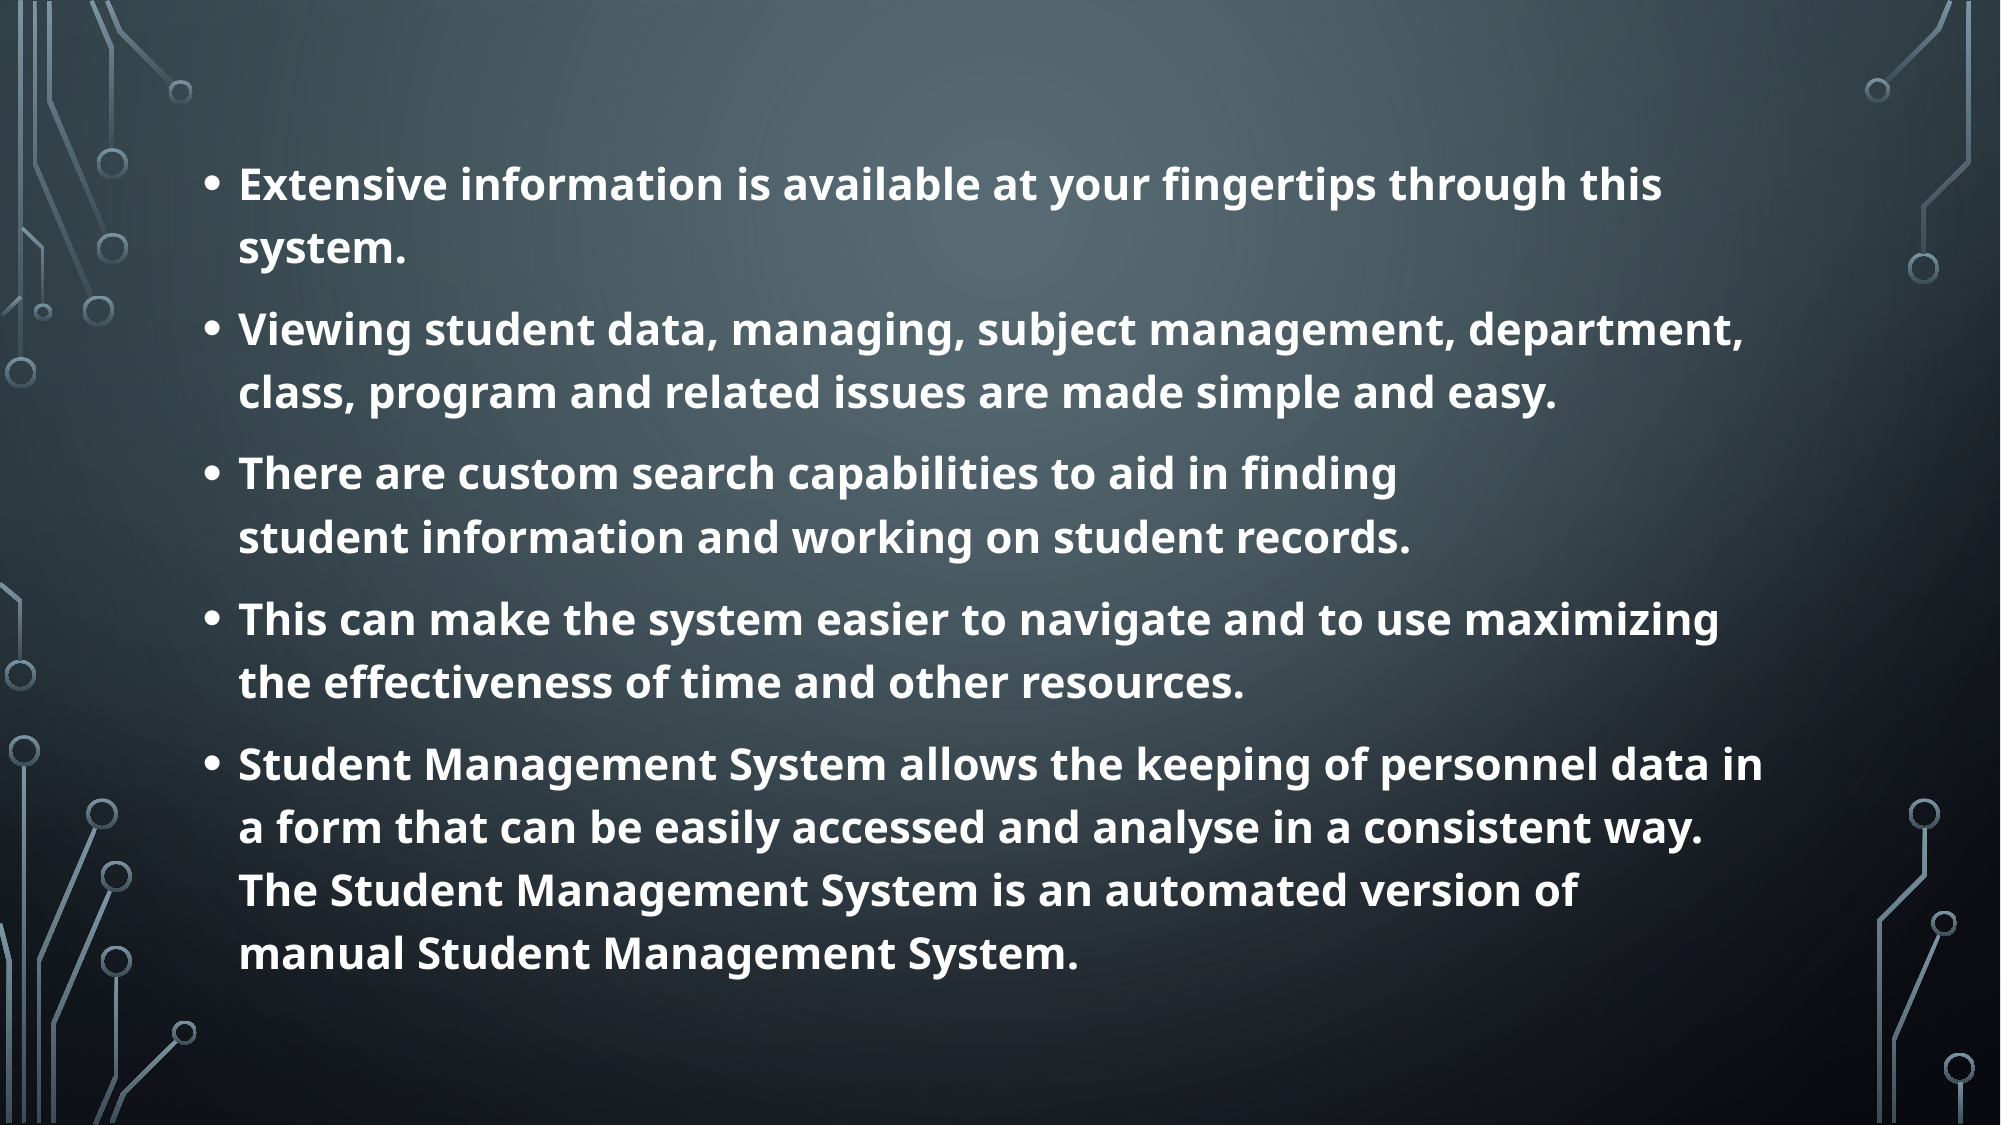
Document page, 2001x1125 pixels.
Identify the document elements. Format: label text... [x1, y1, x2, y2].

list Extensive information is available at your fingertips through this system. Viewing student data, managing, subject management, department, class, program and related issues are made simple and easy. There are custom search capabilities to aid in finding student information and working on student records. This can make the system easier to navigate and to use maximizing the effectiveness of time and other resources. Student Management System allows the keeping of personnel data in a form that can be easily accessed and analyse in a consistent way. The Student Management System is an automated version of manual Student Management System.​ [187, 138, 1813, 987]
